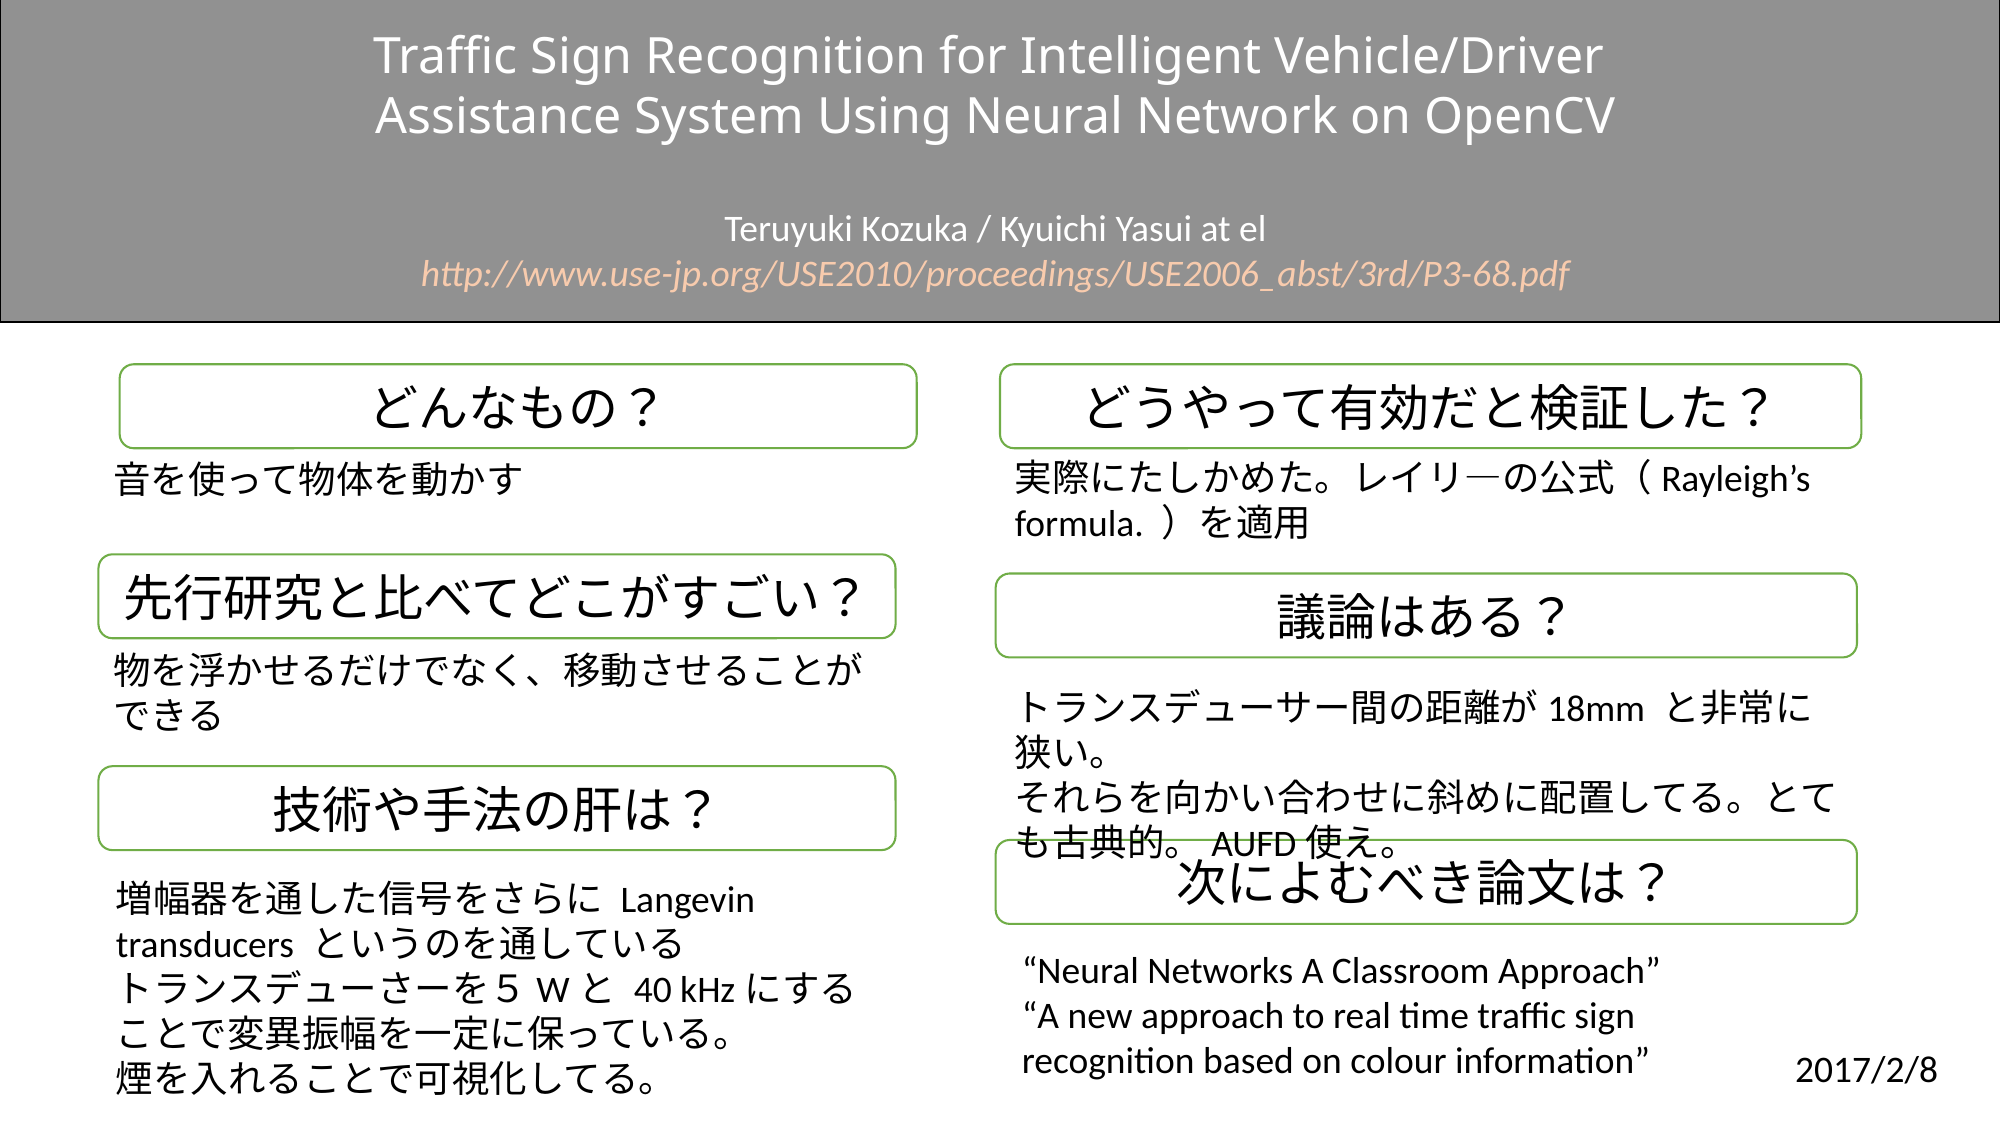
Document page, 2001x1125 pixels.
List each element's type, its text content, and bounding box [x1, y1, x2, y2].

text_box 次によむべき論文は？ [994, 843, 1859, 925]
text_box トランスデューサー間の距離が18mm と非常に狭い。 それらを向かい合わせに斜めに配置してる。とても古典的。AUFD使え。 [999, 676, 1862, 872]
text_box 音を使って物体を動かす [98, 448, 826, 508]
text_box 技術や手法の肝は？ [97, 765, 897, 852]
text_box 2017/2/8 [1780, 1037, 2000, 1098]
text_box Traffic Sign Recognition for Intelligent Vehicle/Driver Assistance System Using Neural Network on OpenCV Teruyuki Kozuka / Kyuichi Yasui at el http://www.use-jp.org/USE2010/proceedings/USE2006_abst/3rd/P3-68.pdf [32, 16, 1960, 346]
text_box “Neural Networks A Classroom Approach” “A new approach to real time traffic sign recognition based on colour information” [1007, 938, 1869, 1089]
text_box 議論はある？ [994, 572, 1859, 659]
text_box どうやって有効だと検証した？ [998, 363, 1863, 446]
text_box 増幅器を通した信号をさらに Langevin transducers というのを通している トランスデューさーを５Wと 40 kHzにすることで変異振幅を一定に保っている。 煙を入れることで可視化してる。 [100, 867, 899, 1108]
text_box どんなもの？ [118, 363, 918, 450]
text_box 実際にたしかめた。レイリ―の公式（Rayleigh’s formula. ）を適用 [999, 446, 1862, 552]
text_box [0, 0, 2000, 323]
text_box 物を浮かせるだけでなく、移動させることができる [98, 639, 896, 744]
text_box 先行研究と比べてどこがすごい？ [97, 553, 897, 639]
